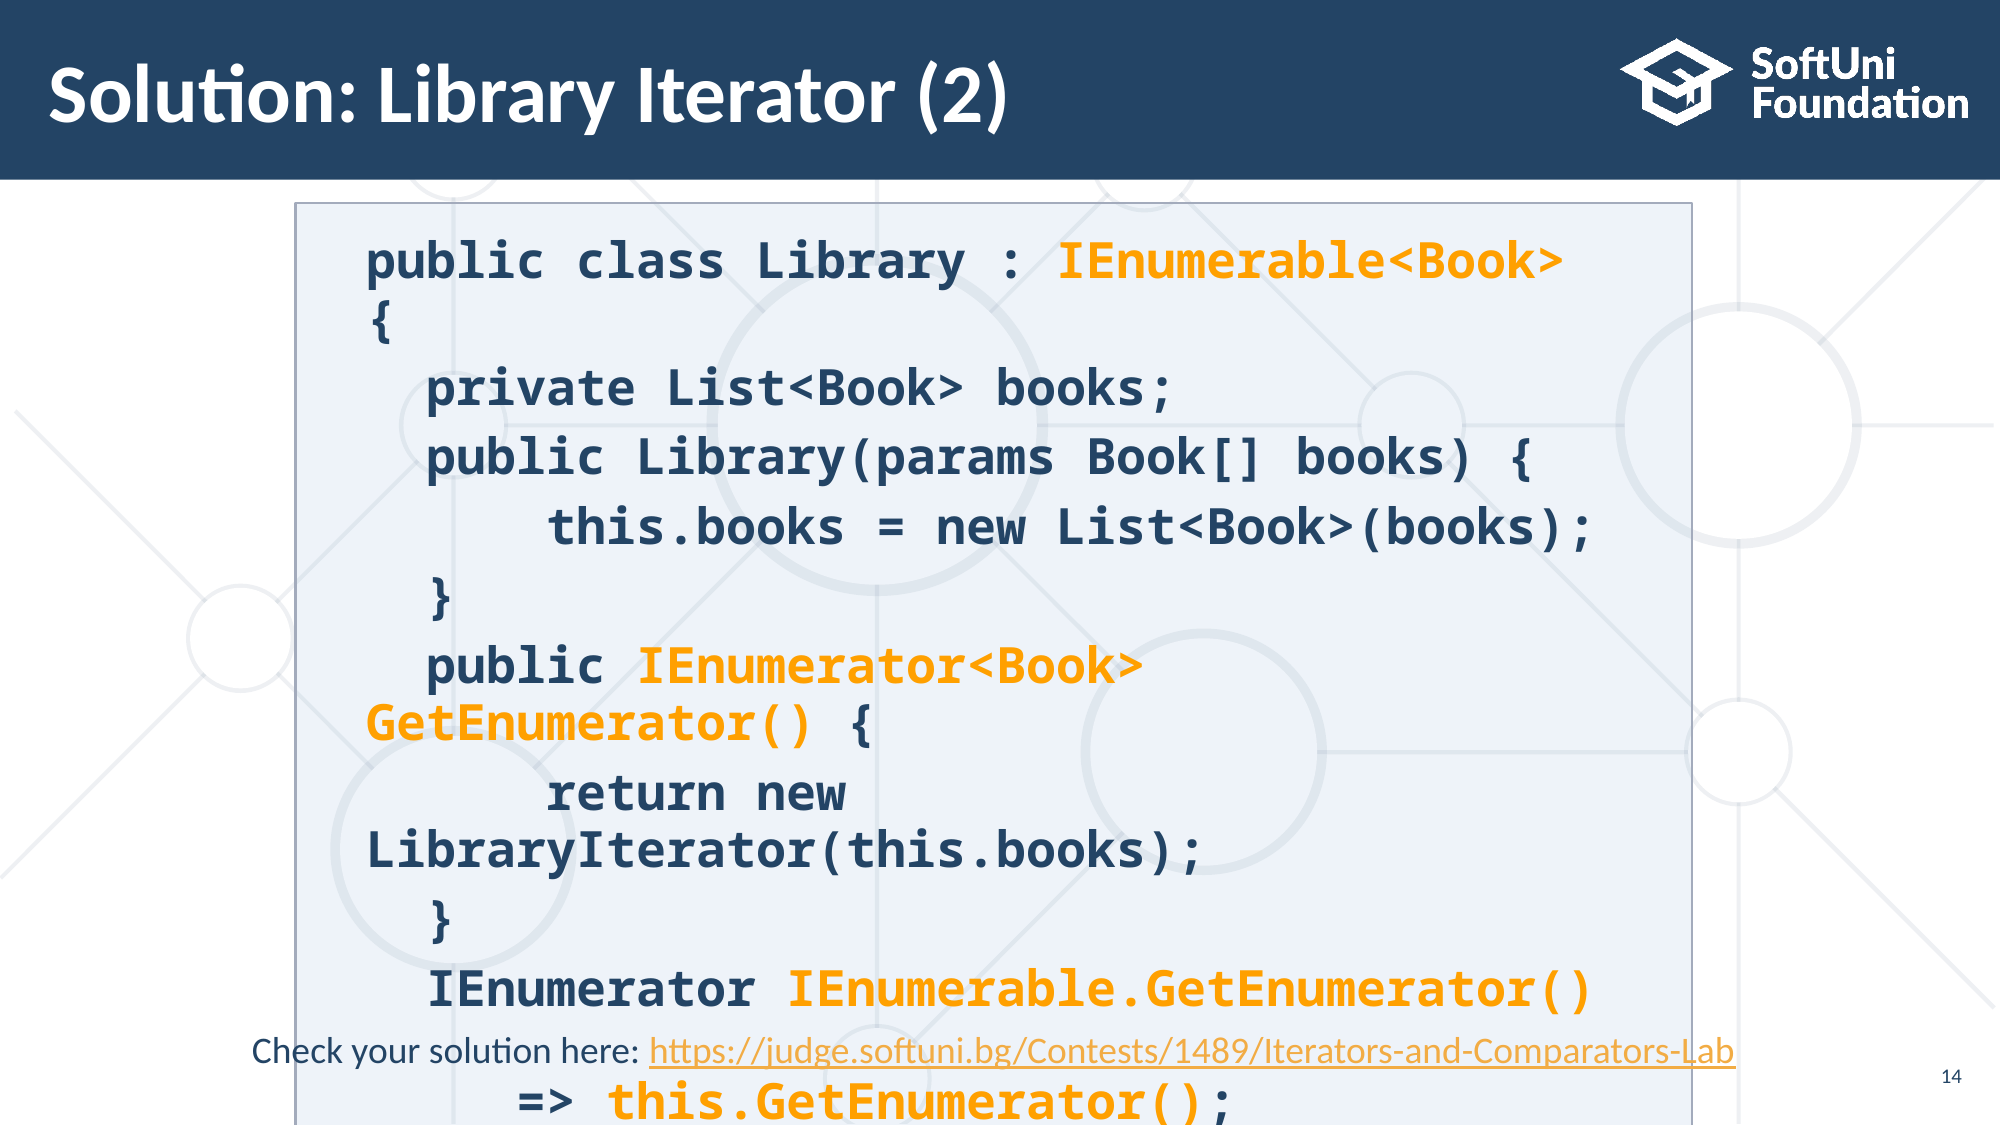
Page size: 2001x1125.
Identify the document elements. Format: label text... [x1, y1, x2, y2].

text_box public class Library : IEnumerable<Book> { private List<Book> books; public Library(params Book[] books) { this.books = new List<Book>(books); } public IEnumerator<Book> GetEnumerator() { return new LibraryIterator(this.books); } IEnumerator IEnumerable.GetEnumerator() => this.GetEnumerator(); } [295, 1079, 1692, 1125]
slide_number 14 [1897, 1049, 1968, 1101]
title Solution: Library Iterator (2) [31, 16, 1591, 162]
picture [1619, 38, 1968, 126]
text_box public class Library : IEnumerable<Book> { private List<Book> books; public Library(params Book[] books) { this.books = new List<Book>(books); } public IEnumerator<Book> GetEnumerator() { return new LibraryIterator(this.books); } IEnumerator IEnumerable.GetEnumerator() => this.GetEnumerator(); } [295, 203, 1692, 1018]
text_box Check your solution here: https://judge.softuni.bg/Contests/1489/Iterators-and-Comparators-Lab [124, 1018, 1863, 1079]
